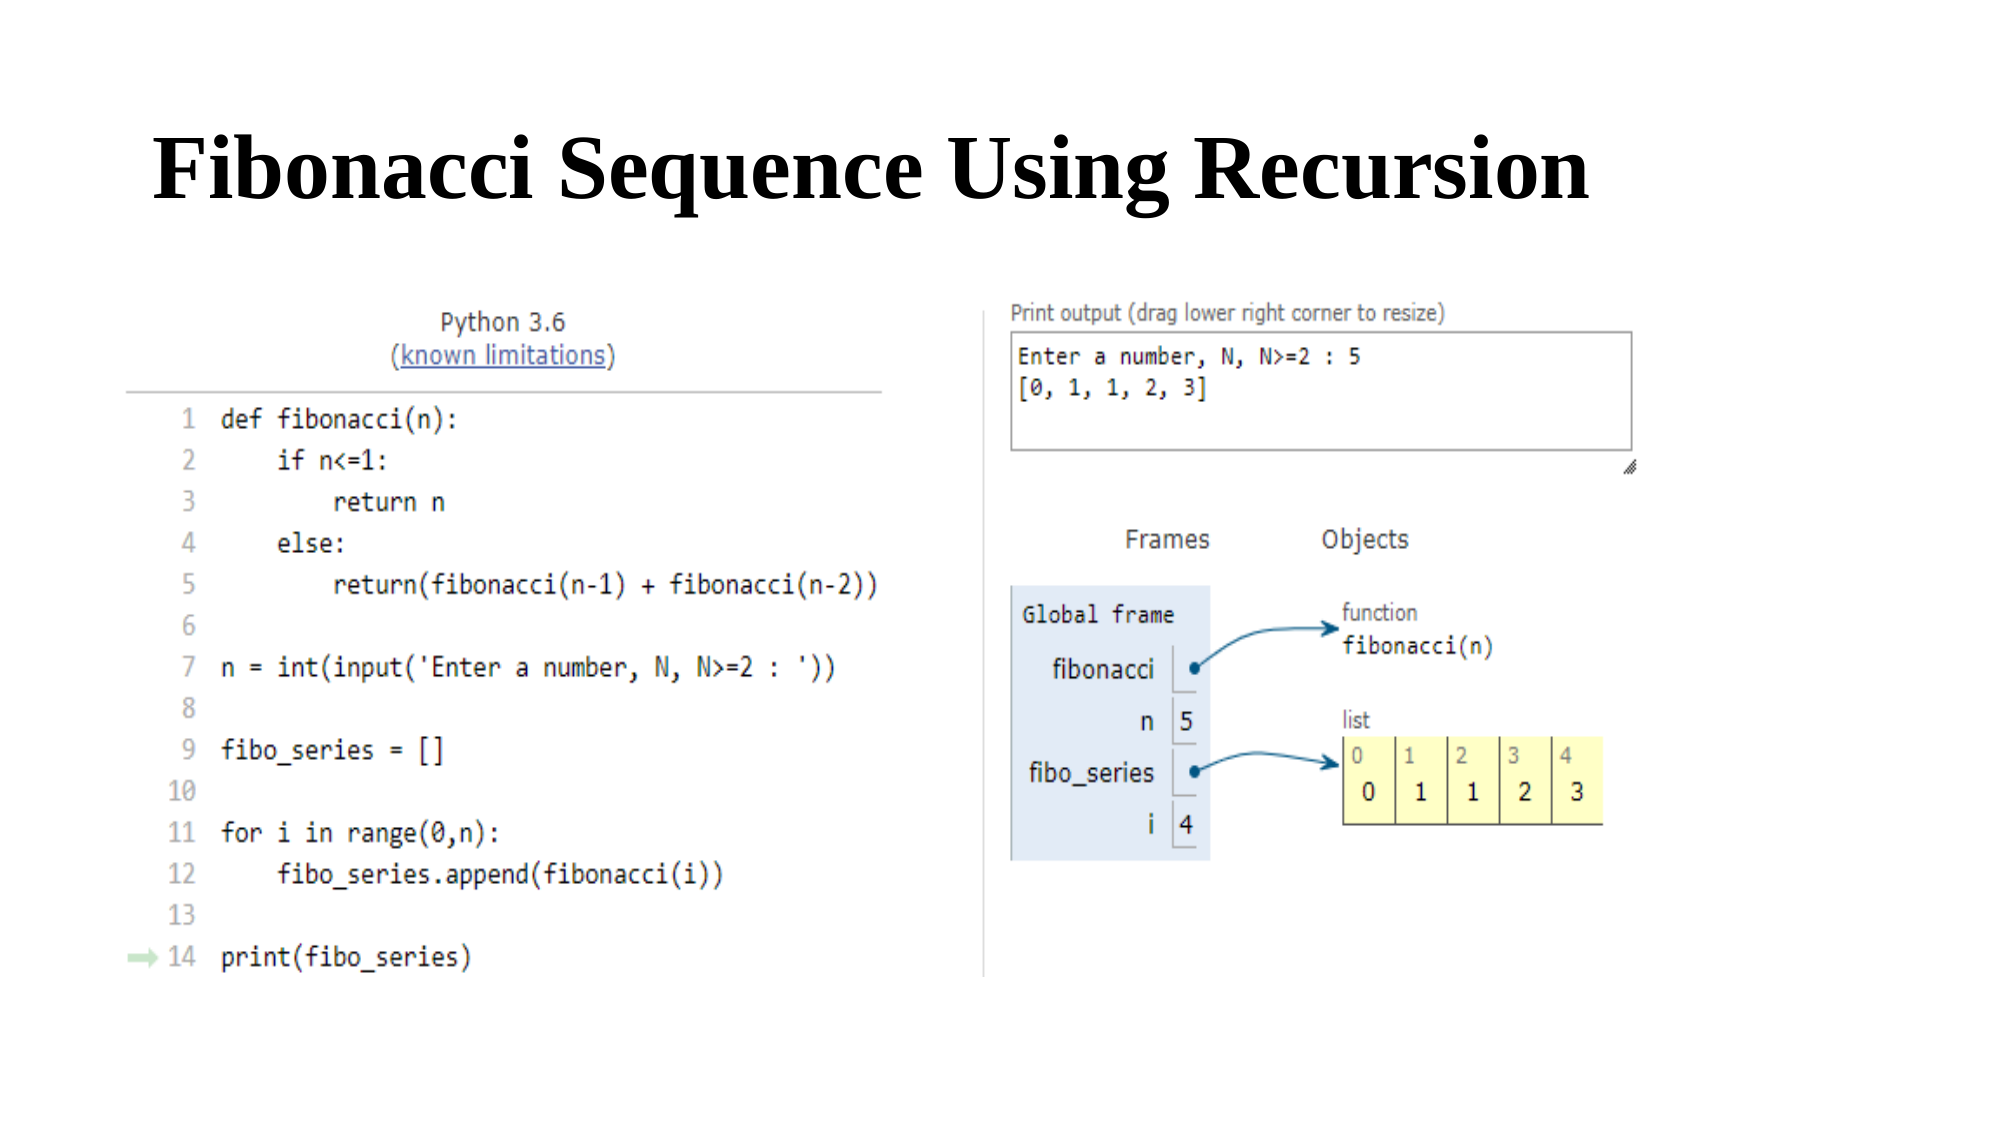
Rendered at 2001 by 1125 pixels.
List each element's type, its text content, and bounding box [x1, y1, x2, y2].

picture [109, 251, 1652, 978]
title Fibonacci Sequence Using Recursion [137, 59, 1863, 278]
